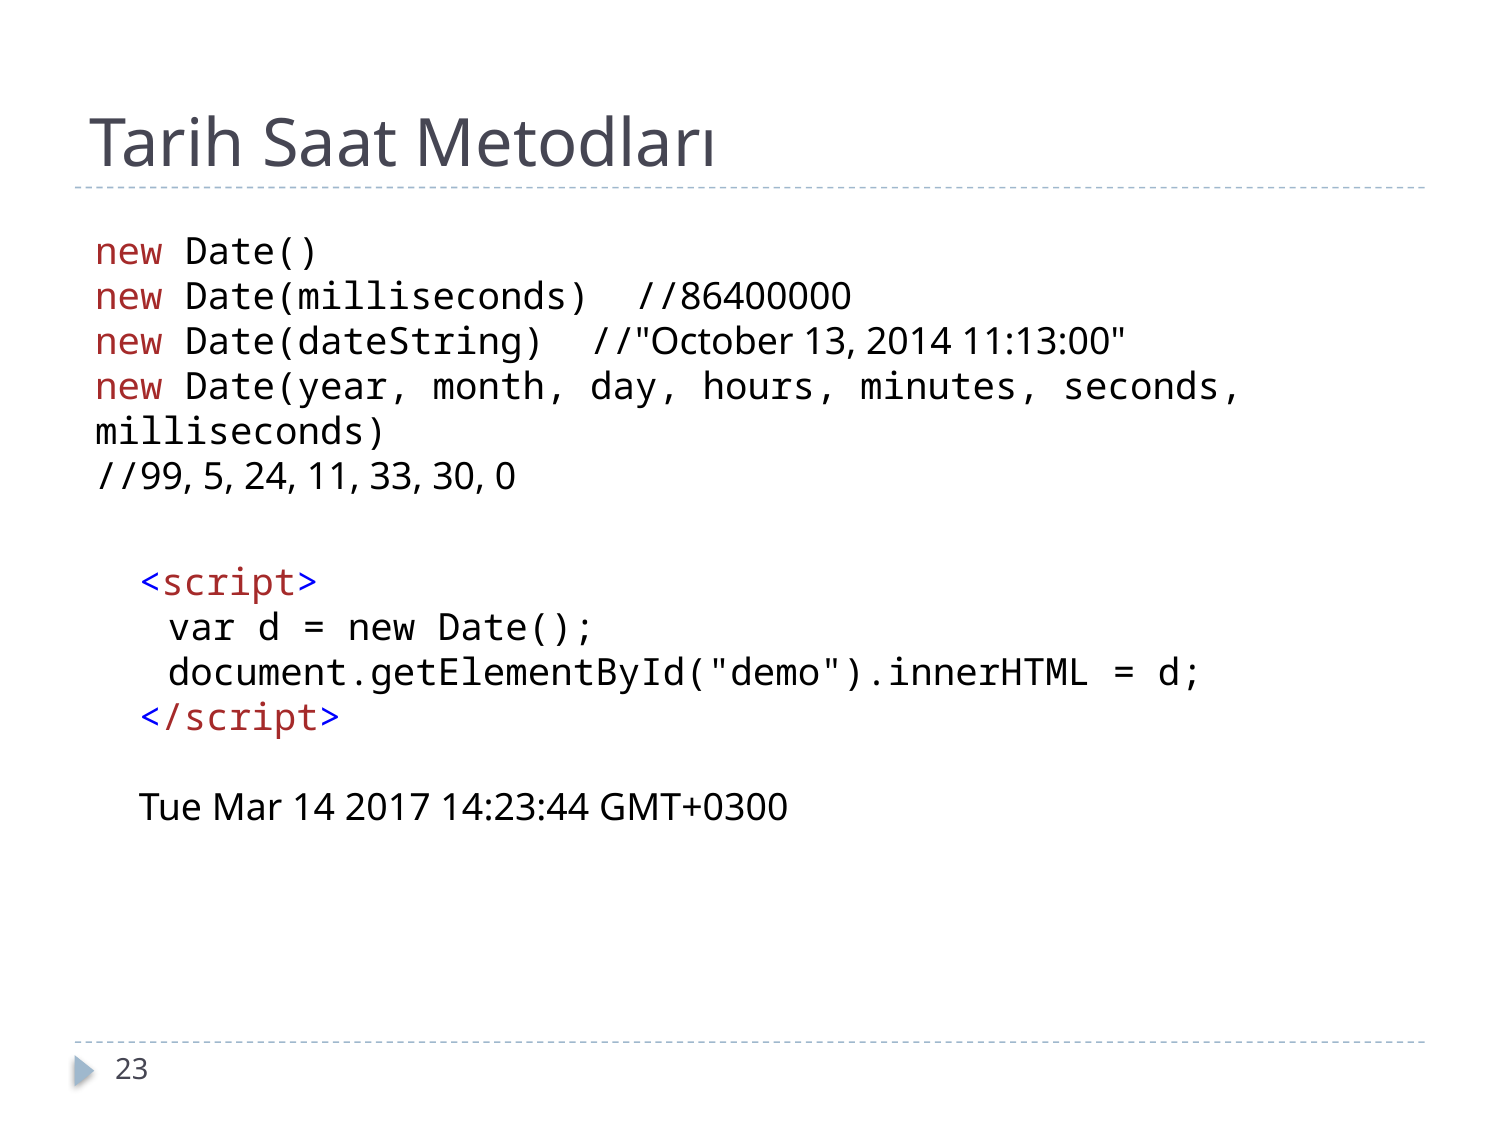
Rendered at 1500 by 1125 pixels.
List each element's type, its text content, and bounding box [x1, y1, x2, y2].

text_box <script> var d = new Date(); document.getElementById("demo").innerHTML = d; </script> Tue Mar 14 2017 14:23:44 GMT+0300 [123, 550, 1235, 881]
text_box 19 [100, 1042, 426, 1103]
text_box new Date() new Date(milliseconds) //86400000 new Date(dateString) //"October 13, 2014 11:13:00" new Date(year, month, day, hours, minutes, seconds, milliseconds) //99, 5, 24, 11, 33, 30, 0 [80, 219, 1459, 505]
text_box Tarih Saat Metodları [75, 24, 1425, 188]
